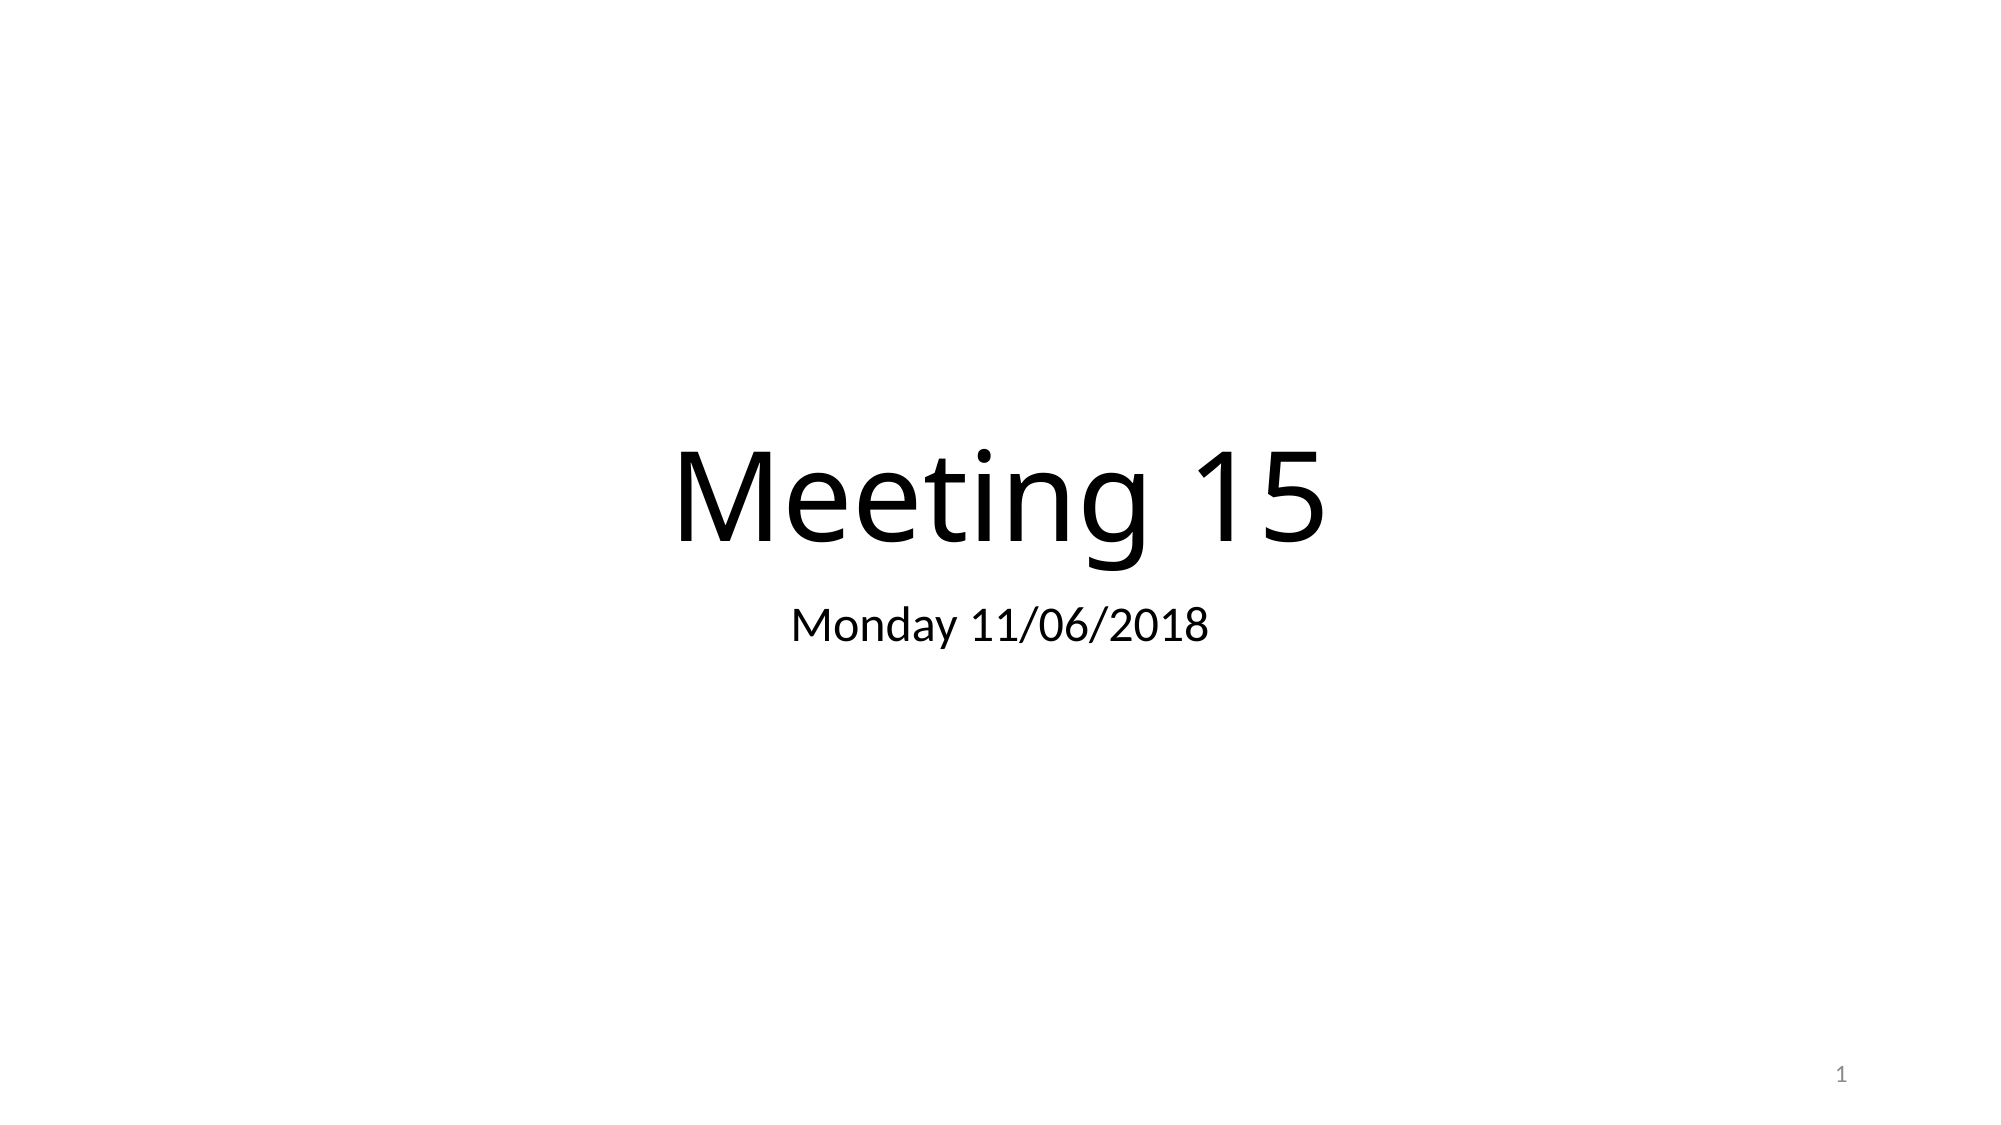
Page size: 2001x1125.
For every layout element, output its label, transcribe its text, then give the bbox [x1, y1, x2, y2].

subtitle Monday 11/06/2018 [249, 590, 1750, 863]
title Meeting 15 [249, 184, 1750, 576]
slide_number 1 [1412, 1042, 1863, 1103]
